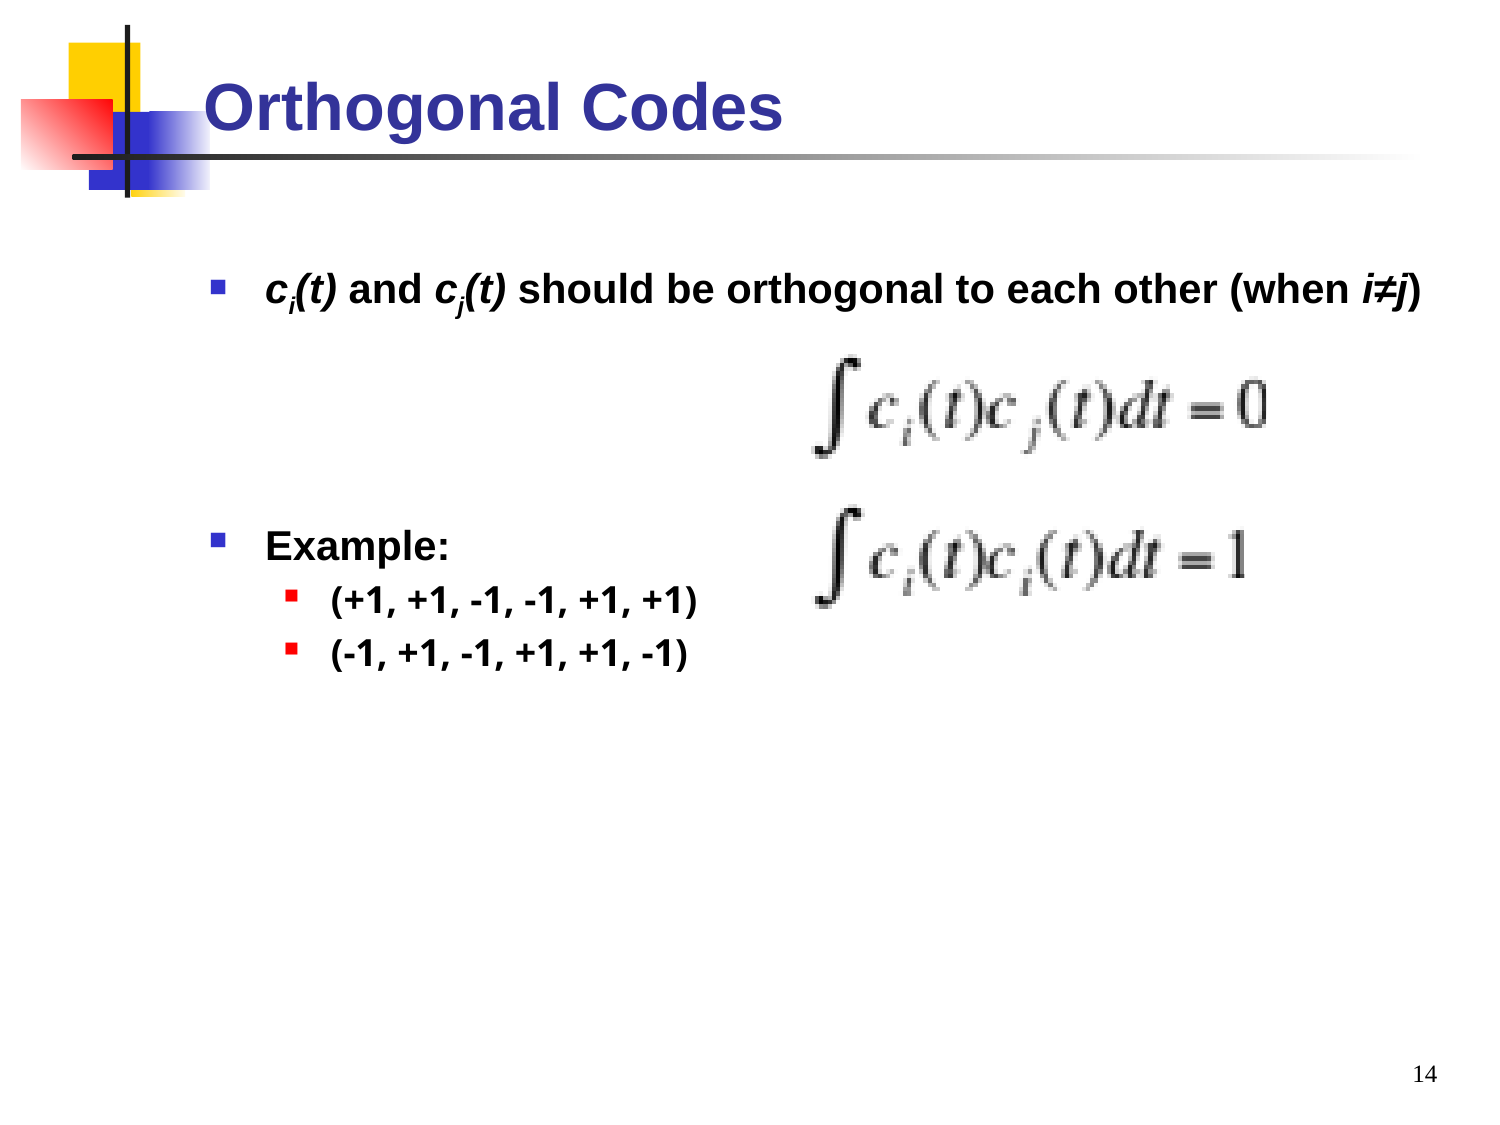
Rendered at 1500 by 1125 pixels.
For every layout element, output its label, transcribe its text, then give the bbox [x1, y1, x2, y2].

list ci(t) and cj(t) should be orthogonal to each other (when i≠j) Example: (+1, +1, -1, -1, +1, +1) (-1, +1, -1, +1, +1, -1) [193, 254, 1469, 1025]
title Orthogonal Codes [188, 26, 1468, 152]
slide_number 14 [1350, 1050, 1500, 1125]
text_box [803, 349, 1267, 460]
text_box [803, 499, 1245, 610]
